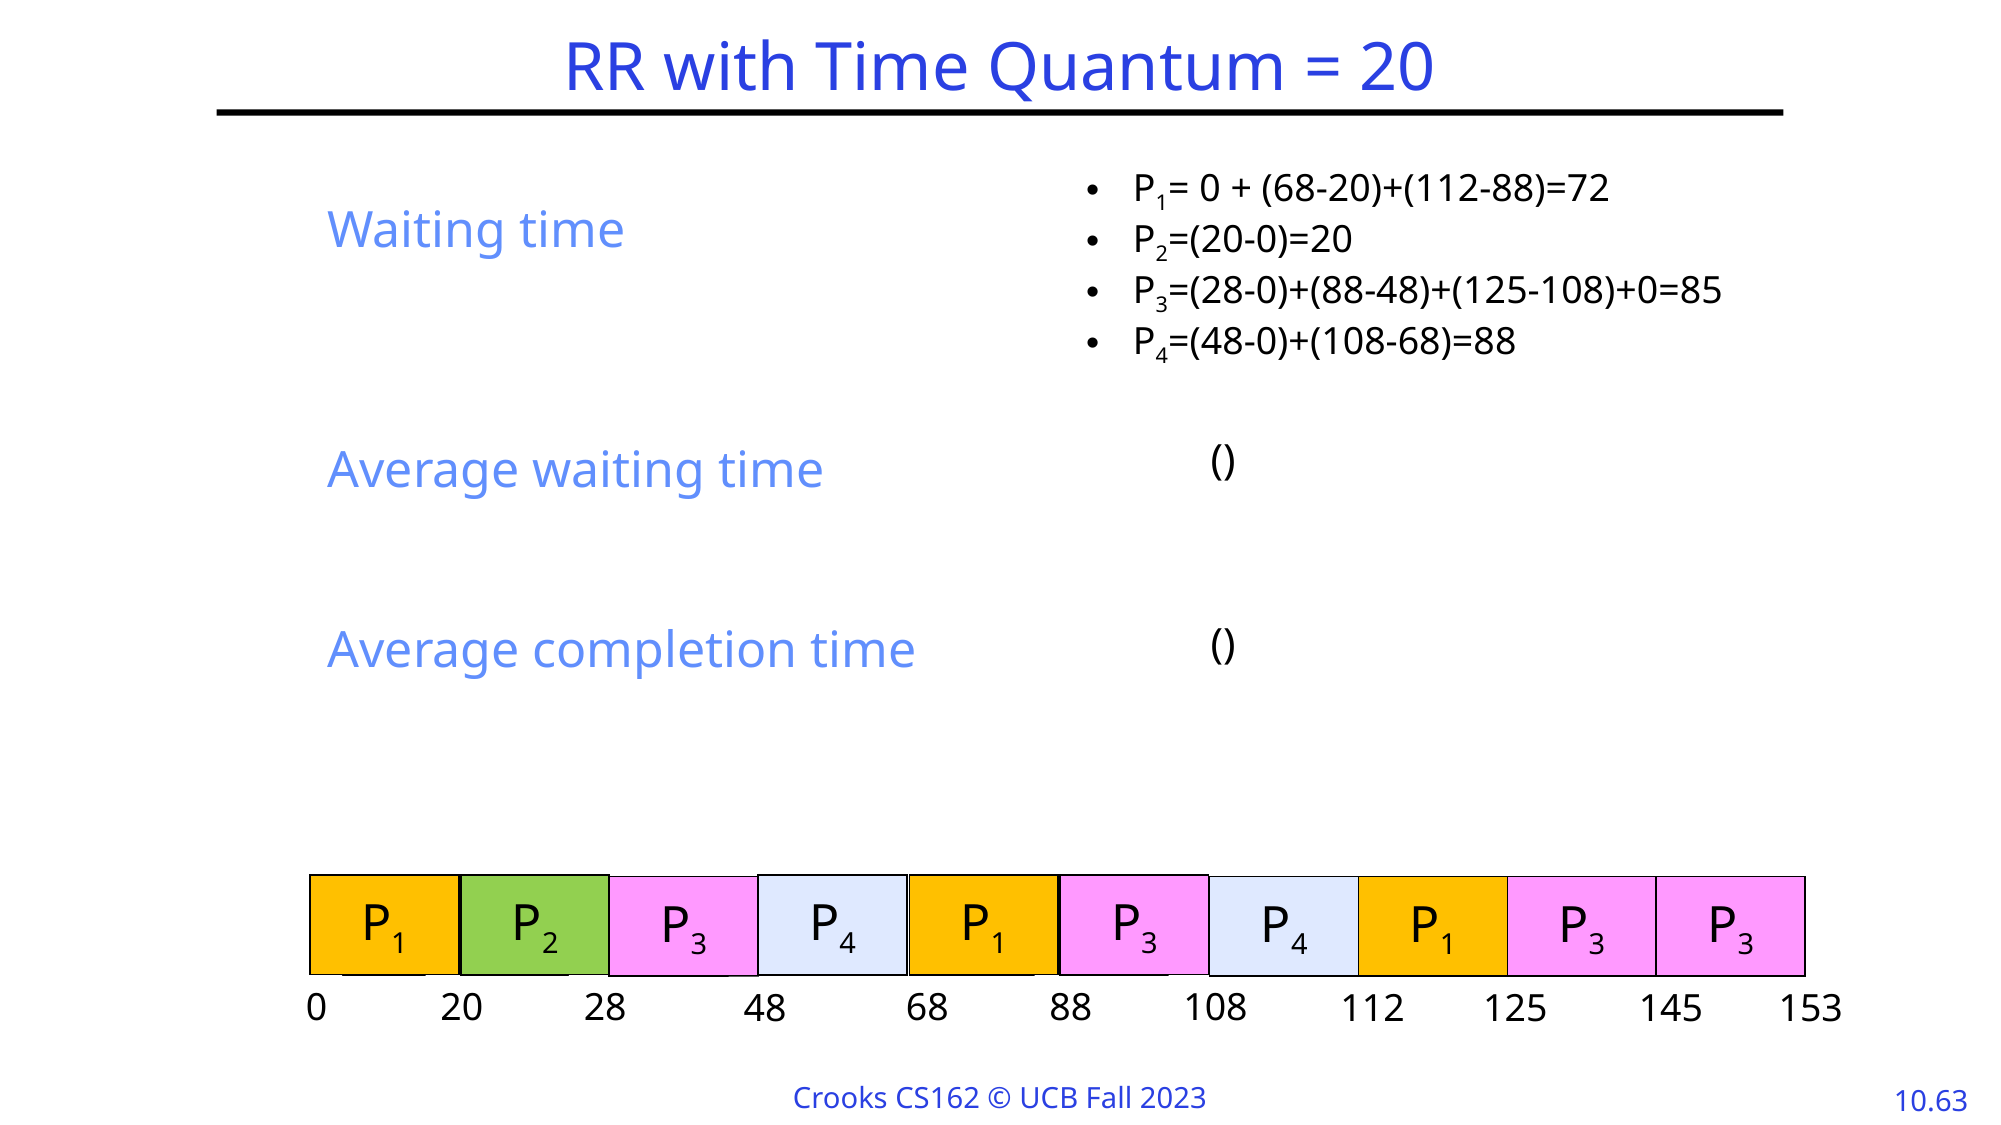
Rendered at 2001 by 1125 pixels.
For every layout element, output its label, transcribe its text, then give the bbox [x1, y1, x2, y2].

text_box P1= 0 + (68-20)+(112-88)=72 P2=(20-0)=20 P3=(28-0)+(88-48)+(125-108)+0=85 P4=(48-0)+(108-68)=88 [996, 156, 2000, 376]
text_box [1209, 875, 1866, 1037]
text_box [287, 874, 459, 1036]
title RR with Time Quantum = 20 [216, 24, 1784, 113]
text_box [757, 874, 907, 1036]
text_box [908, 874, 1058, 1036]
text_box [608, 875, 755, 1037]
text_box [460, 874, 609, 1036]
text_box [1059, 874, 1210, 1036]
text_box Waiting time Average waiting time Average completion time [237, 190, 1125, 686]
